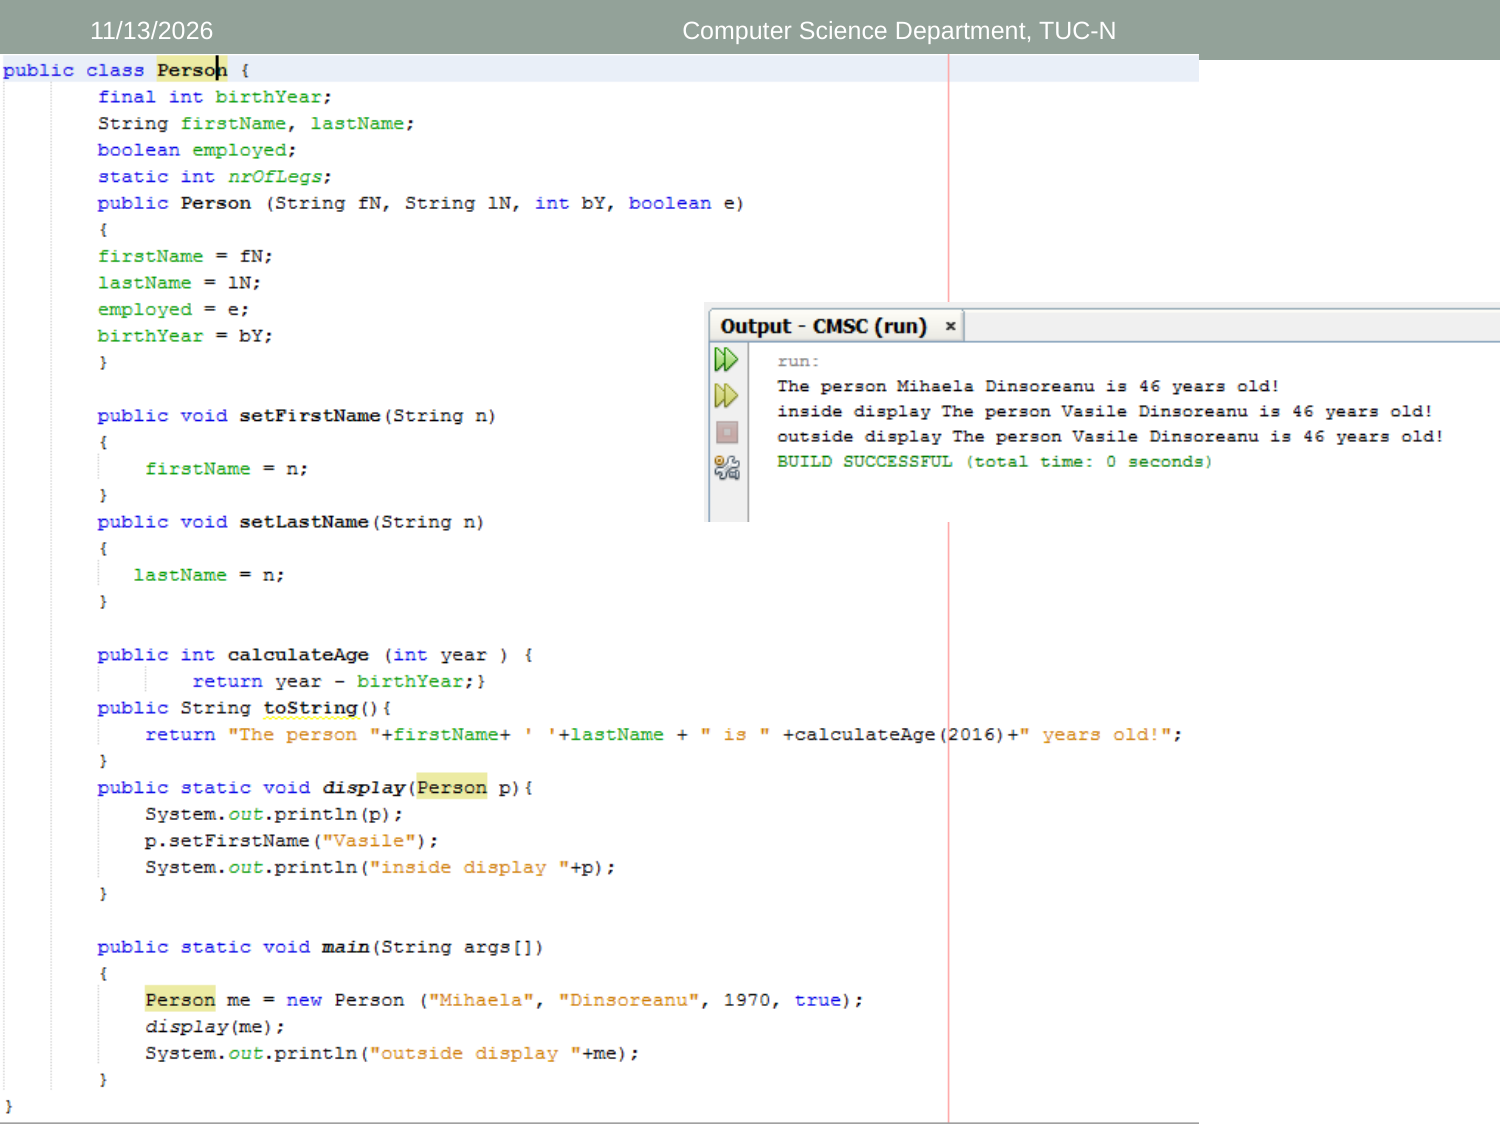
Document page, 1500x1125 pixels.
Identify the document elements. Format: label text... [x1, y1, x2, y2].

footer Computer Science Department, TUC-N [562, 3, 1238, 57]
picture [0, 54, 1500, 1125]
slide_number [75, 3, 550, 52]
